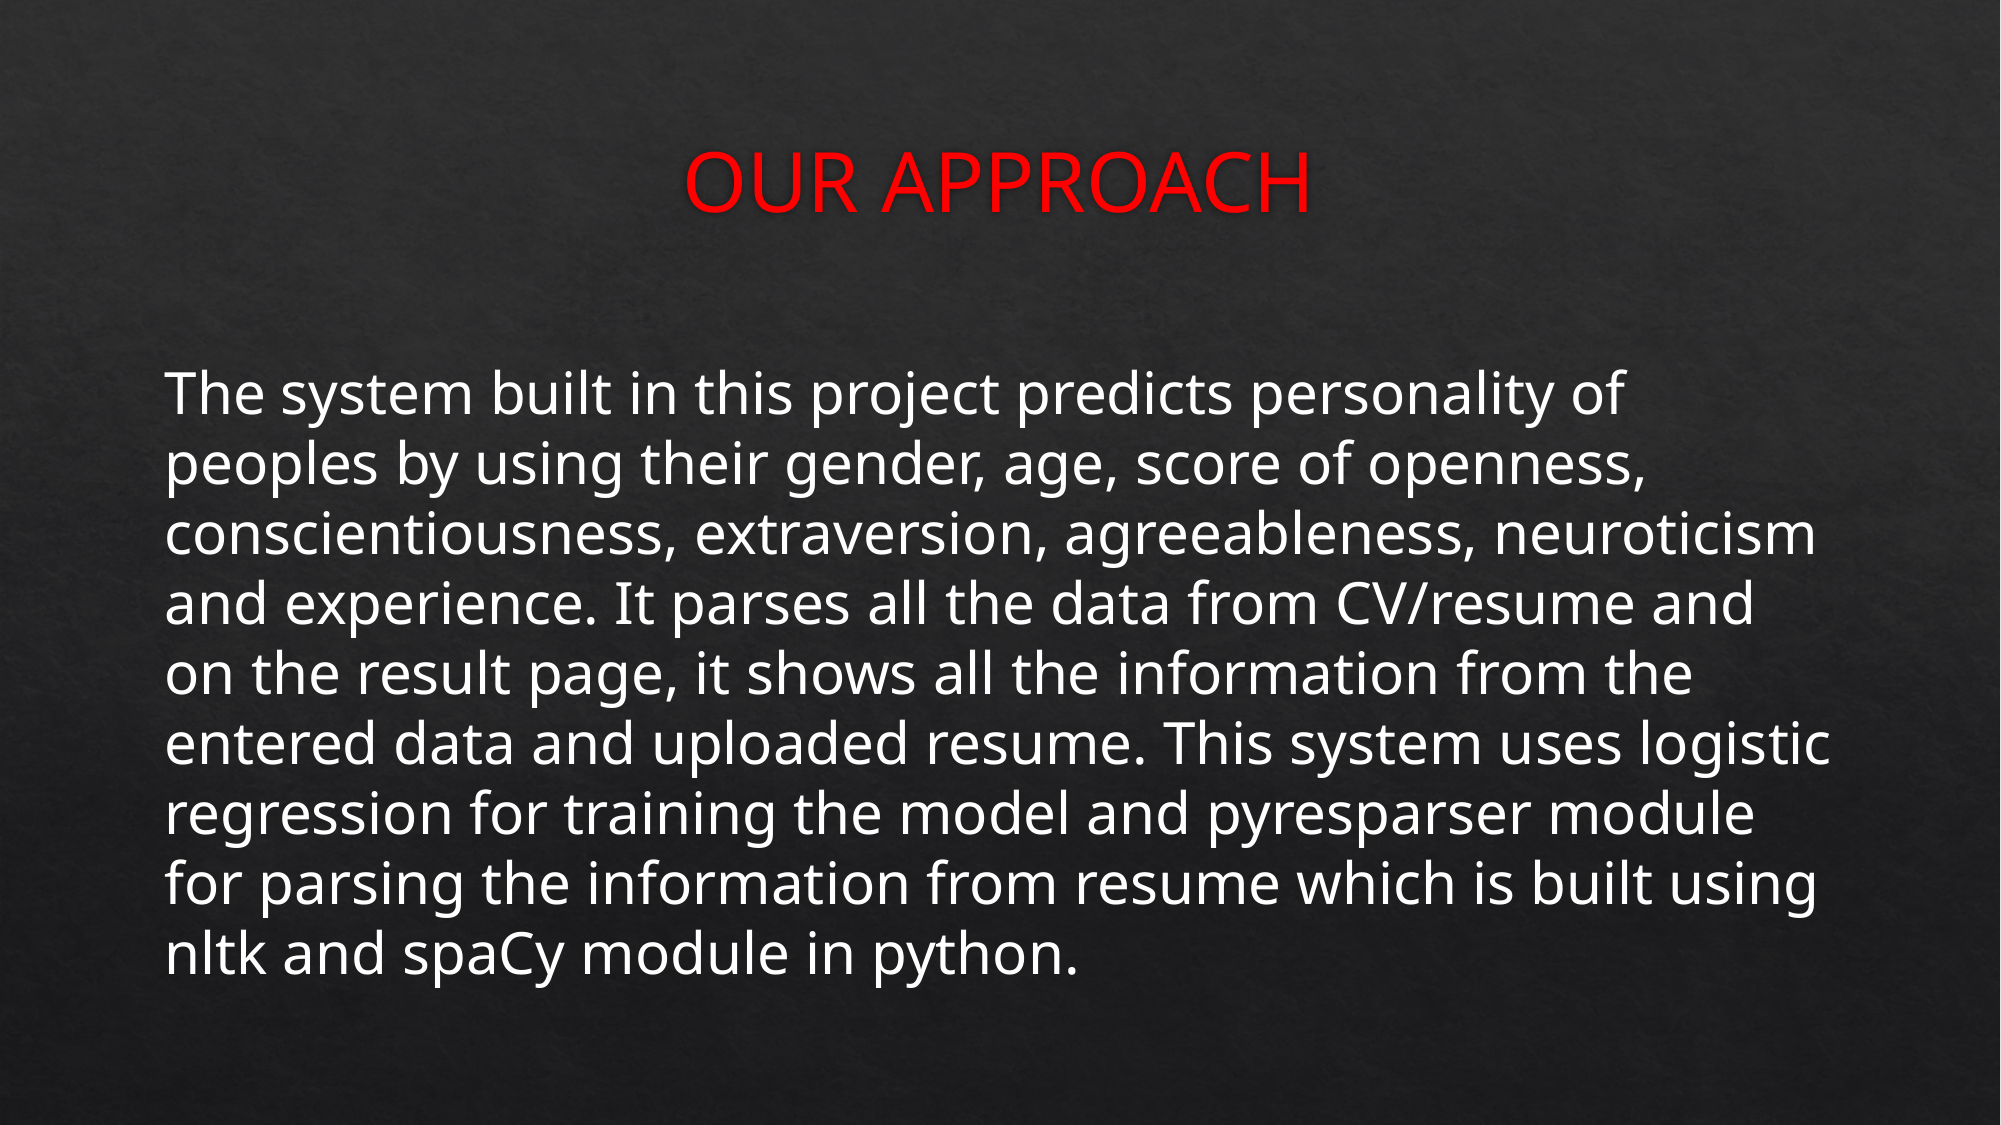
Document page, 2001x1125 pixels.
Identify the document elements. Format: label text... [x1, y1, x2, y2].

title OUR APPROACH [149, 99, 1849, 260]
text_box The system built in this project predicts personality of peoples by using their gender, age, score of openness, conscientiousness, extraversion, agreeableness, neuroticism and experience. It parses all the data from CV/resume and on the result page, it shows all the information from the entered data and uploaded resume. This system uses logistic regression for training the model and pyresparser module for parsing the information from resume which is built using nltk and spaCy module in python. [149, 348, 1849, 994]
